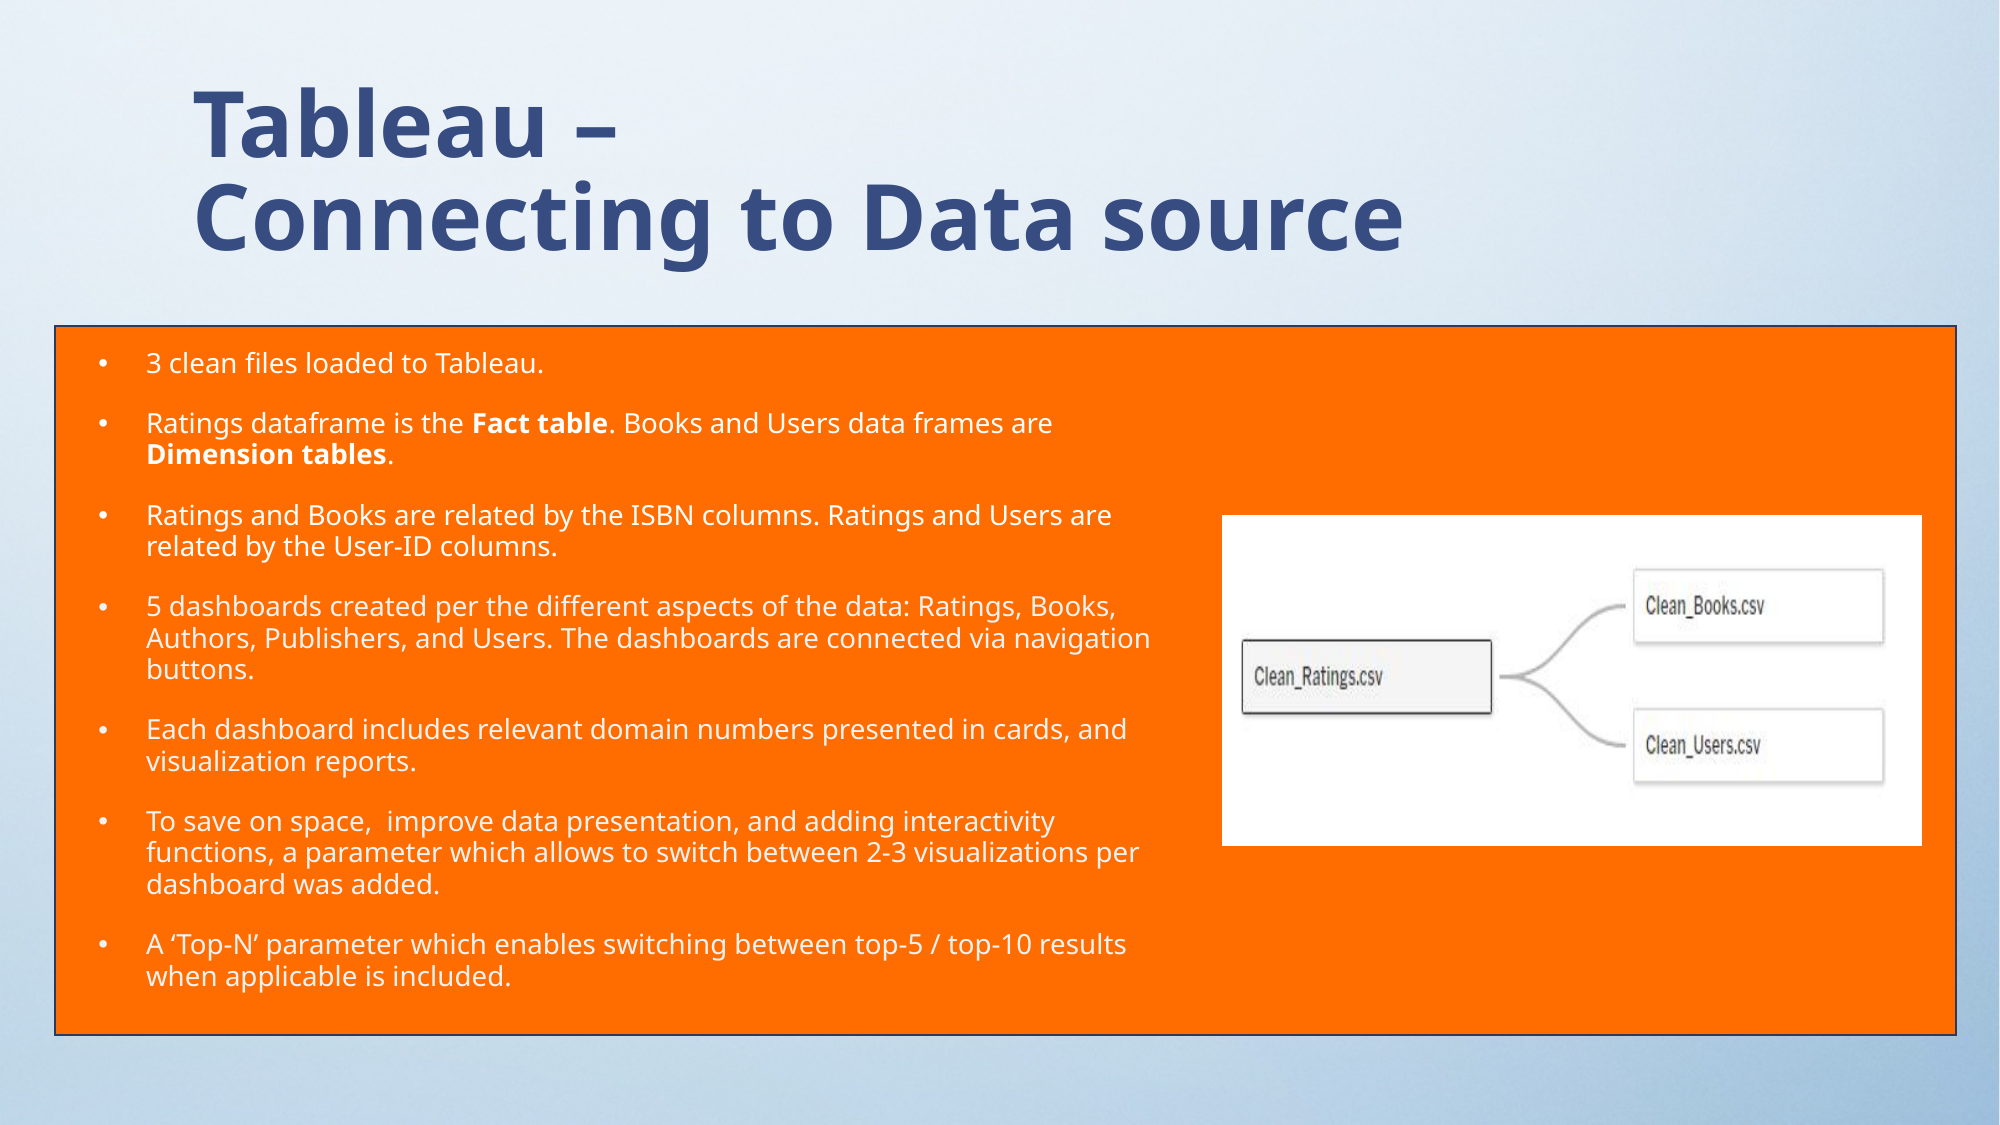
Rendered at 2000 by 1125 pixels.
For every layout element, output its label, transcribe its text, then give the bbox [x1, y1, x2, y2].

text_box [54, 325, 1957, 1036]
title Tableau – Connecting to Data source [172, 72, 1840, 303]
list 3 clean files loaded to Tableau. Ratings dataframe is the Fact table. Books and Users data frames are Dimension tables. Ratings and Books are related by the ISBN columns. Ratings and Users are related by the User-ID columns. 5 dashboards created per the different aspects of the data: Ratings, Books, Authors, Publishers, and Users. The dashboards are connected via navigation buttons. Each dashboard includes relevant domain numbers presented in cards, and visualization reports. To save on space, improve data presentation, and adding interactivity functions, a parameter which allows to switch between 2-3 visualizations per dashboard was added. A ‘Top-N’ parameter which enables switching between top-5 / top-10 results when applicable is included. [78, 338, 1201, 1012]
picture [0, 0, 2000, 1125]
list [1222, 515, 1922, 846]
